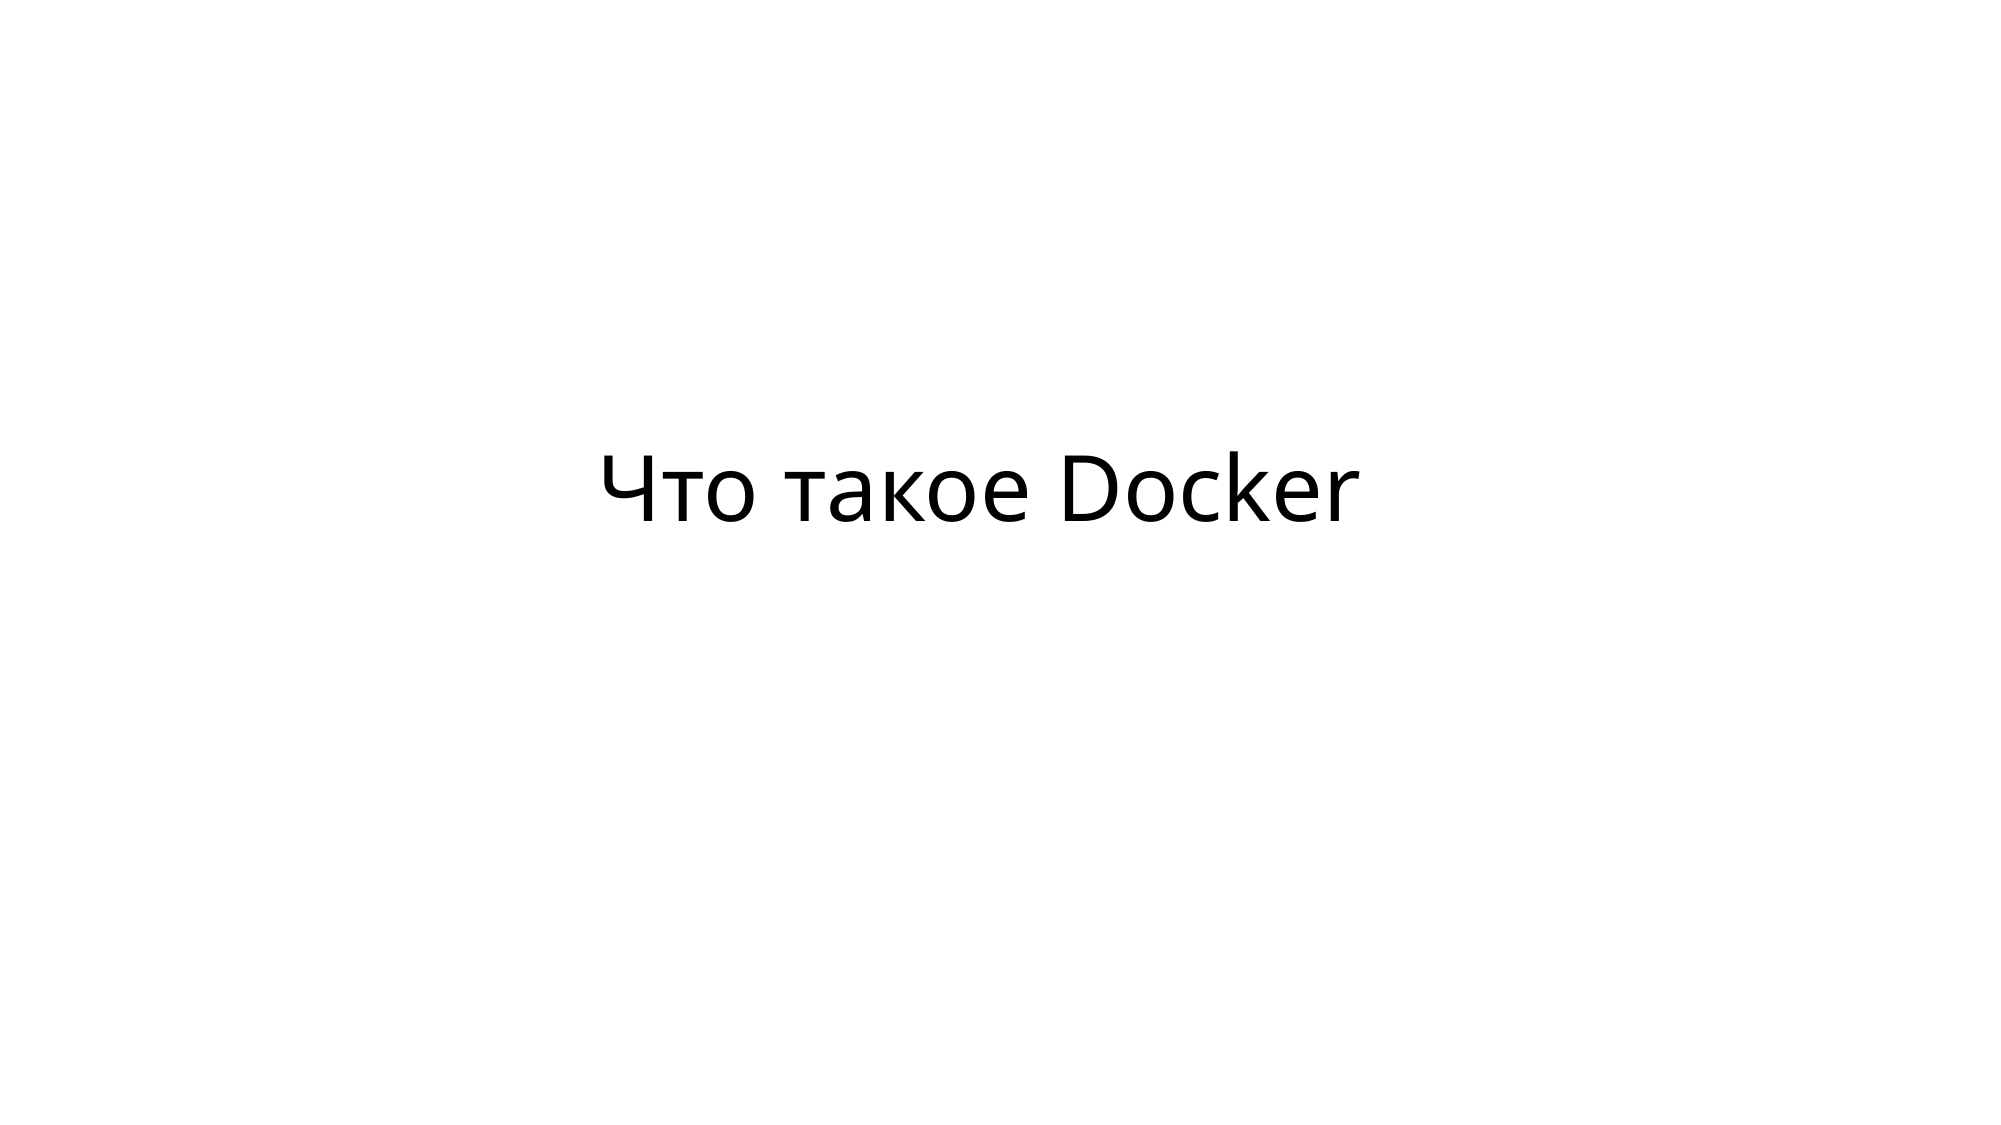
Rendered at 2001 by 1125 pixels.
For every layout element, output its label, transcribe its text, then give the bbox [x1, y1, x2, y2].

title Что такое Docker [582, 383, 2000, 601]
